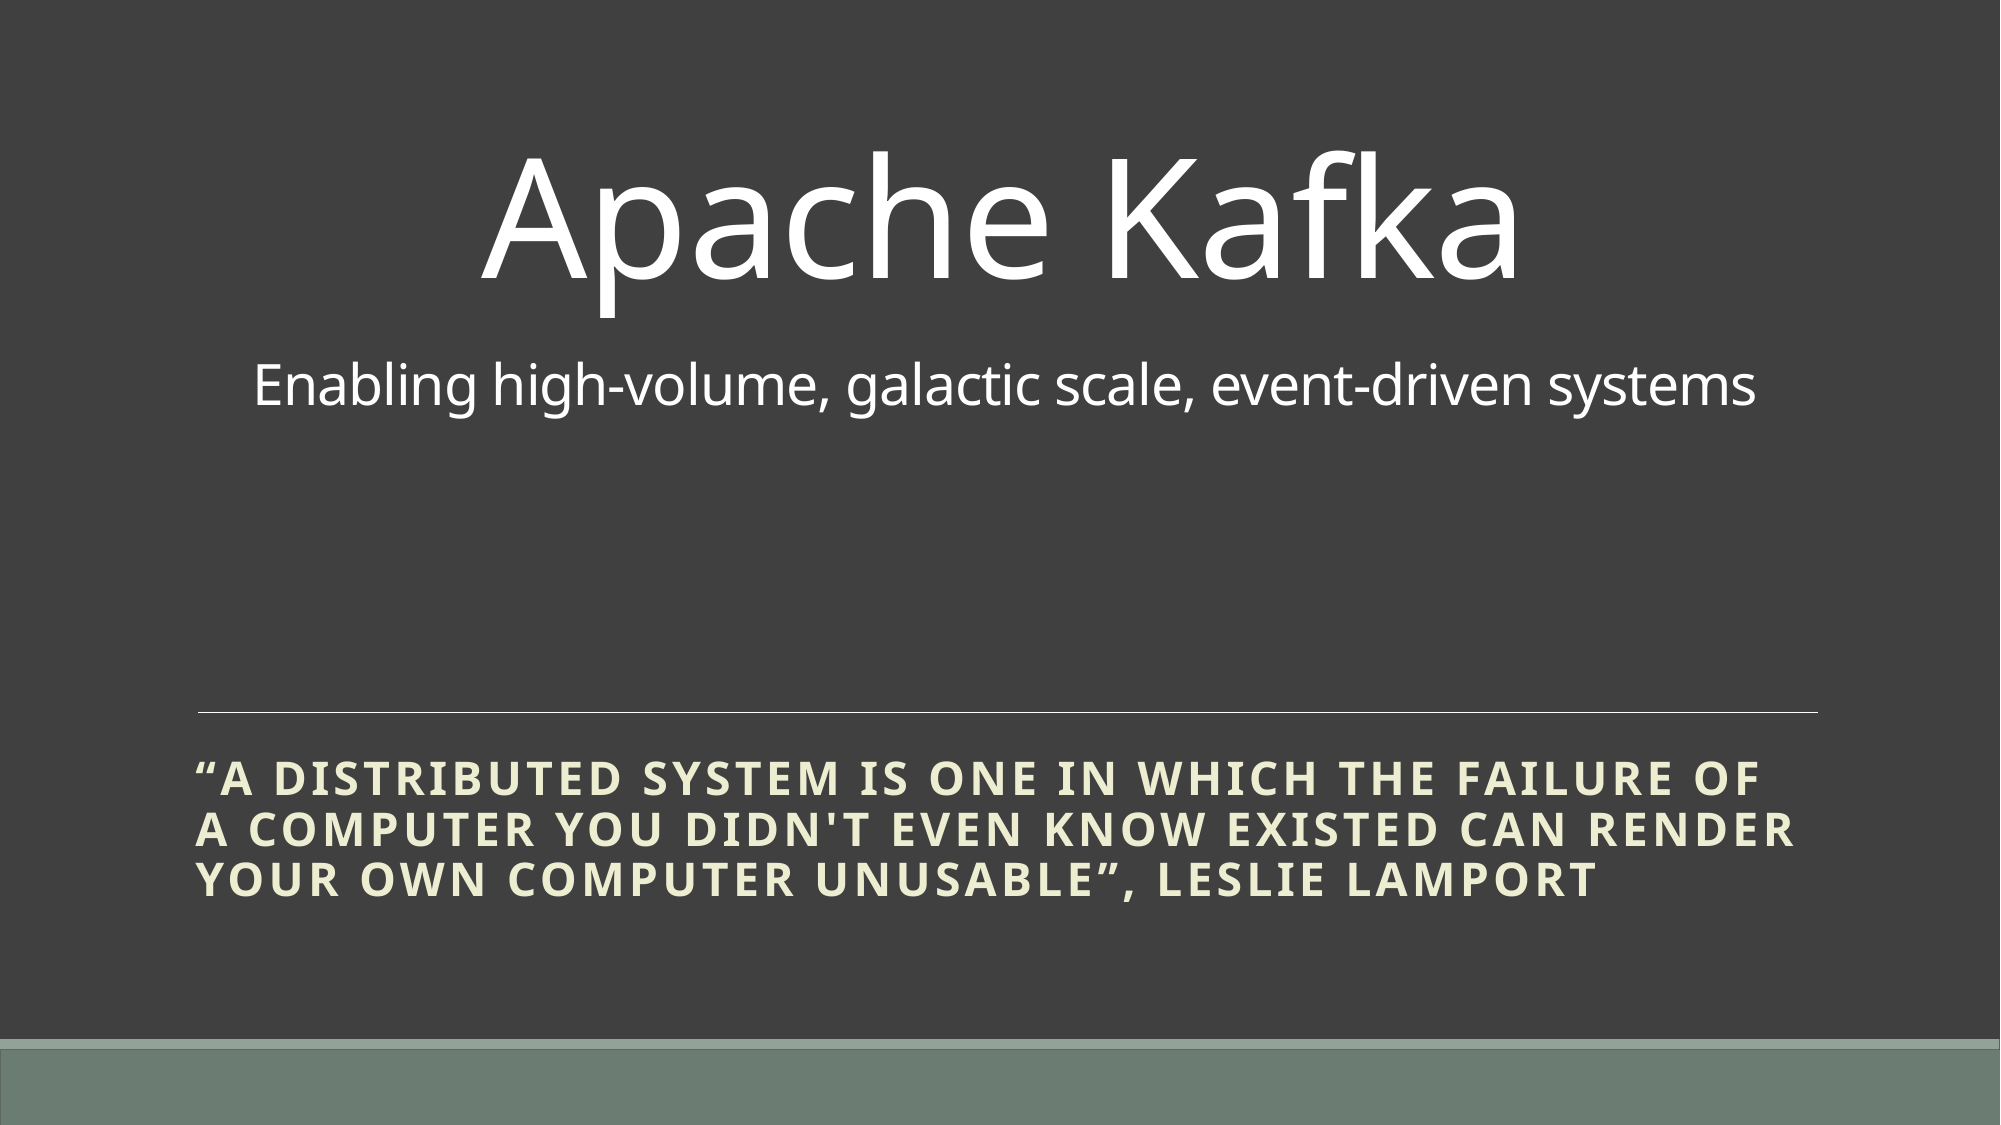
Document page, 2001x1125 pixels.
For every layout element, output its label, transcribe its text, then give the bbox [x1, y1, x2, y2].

subtitle “A distributed system is one in which the failure of a computer you didn't even know existed can render your own computer unusable”, Leslie Lamport [180, 748, 1831, 919]
text_box Enabling high-volume, galactic scale, event-driven systems [179, 320, 1830, 425]
title Apache Kafka [180, 124, 1830, 320]
